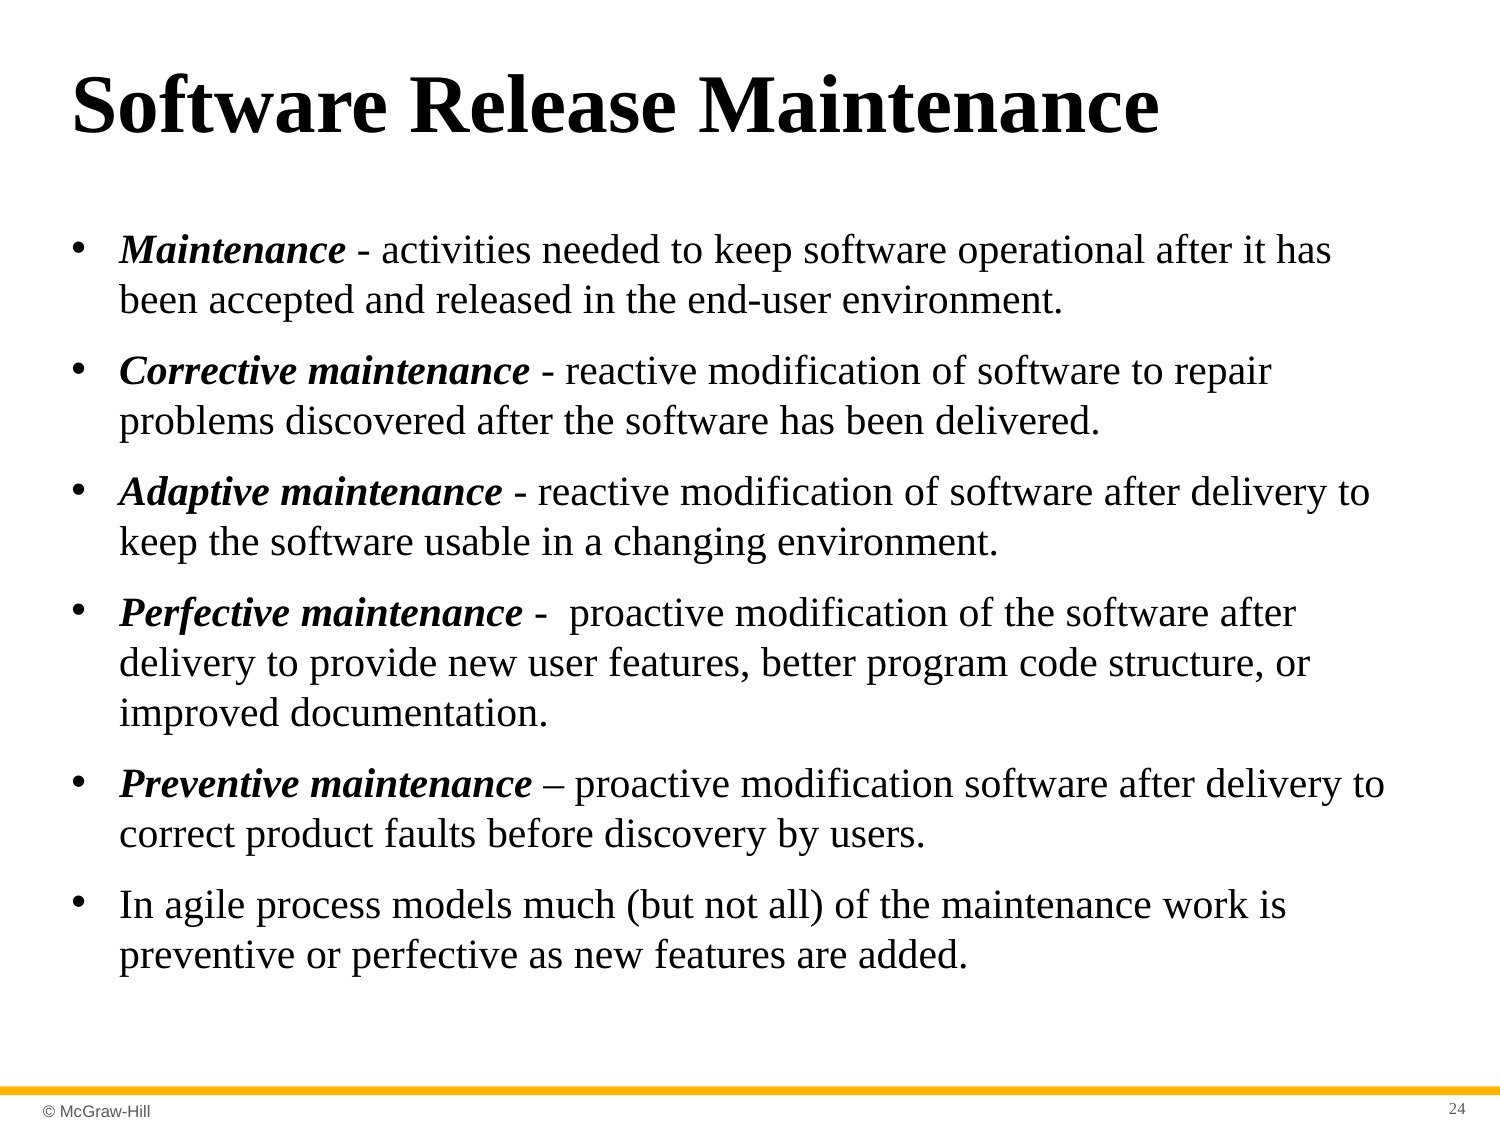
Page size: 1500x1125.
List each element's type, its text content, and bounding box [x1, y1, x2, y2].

title Software Release Maintenance [56, 50, 1444, 162]
list Maintenance - activities needed to keep software operational after it has been accepted and released in the end-user environment. Corrective maintenance - reactive modification of software to repair problems discovered after the software has been delivered. Adaptive maintenance - reactive modification of software after delivery to keep the software usable in a changing environment. Perfective maintenance - proactive modification of the software after delivery to provide new user features, better program code structure, or improved documentation. Preventive maintenance – proactive modification software after delivery to correct product faults before discovery by users. In agile process models much (but not all) of the maintenance work is preventive or perfective as new features are added. [56, 214, 1405, 988]
slide_number 24 [1415, 1094, 1474, 1122]
